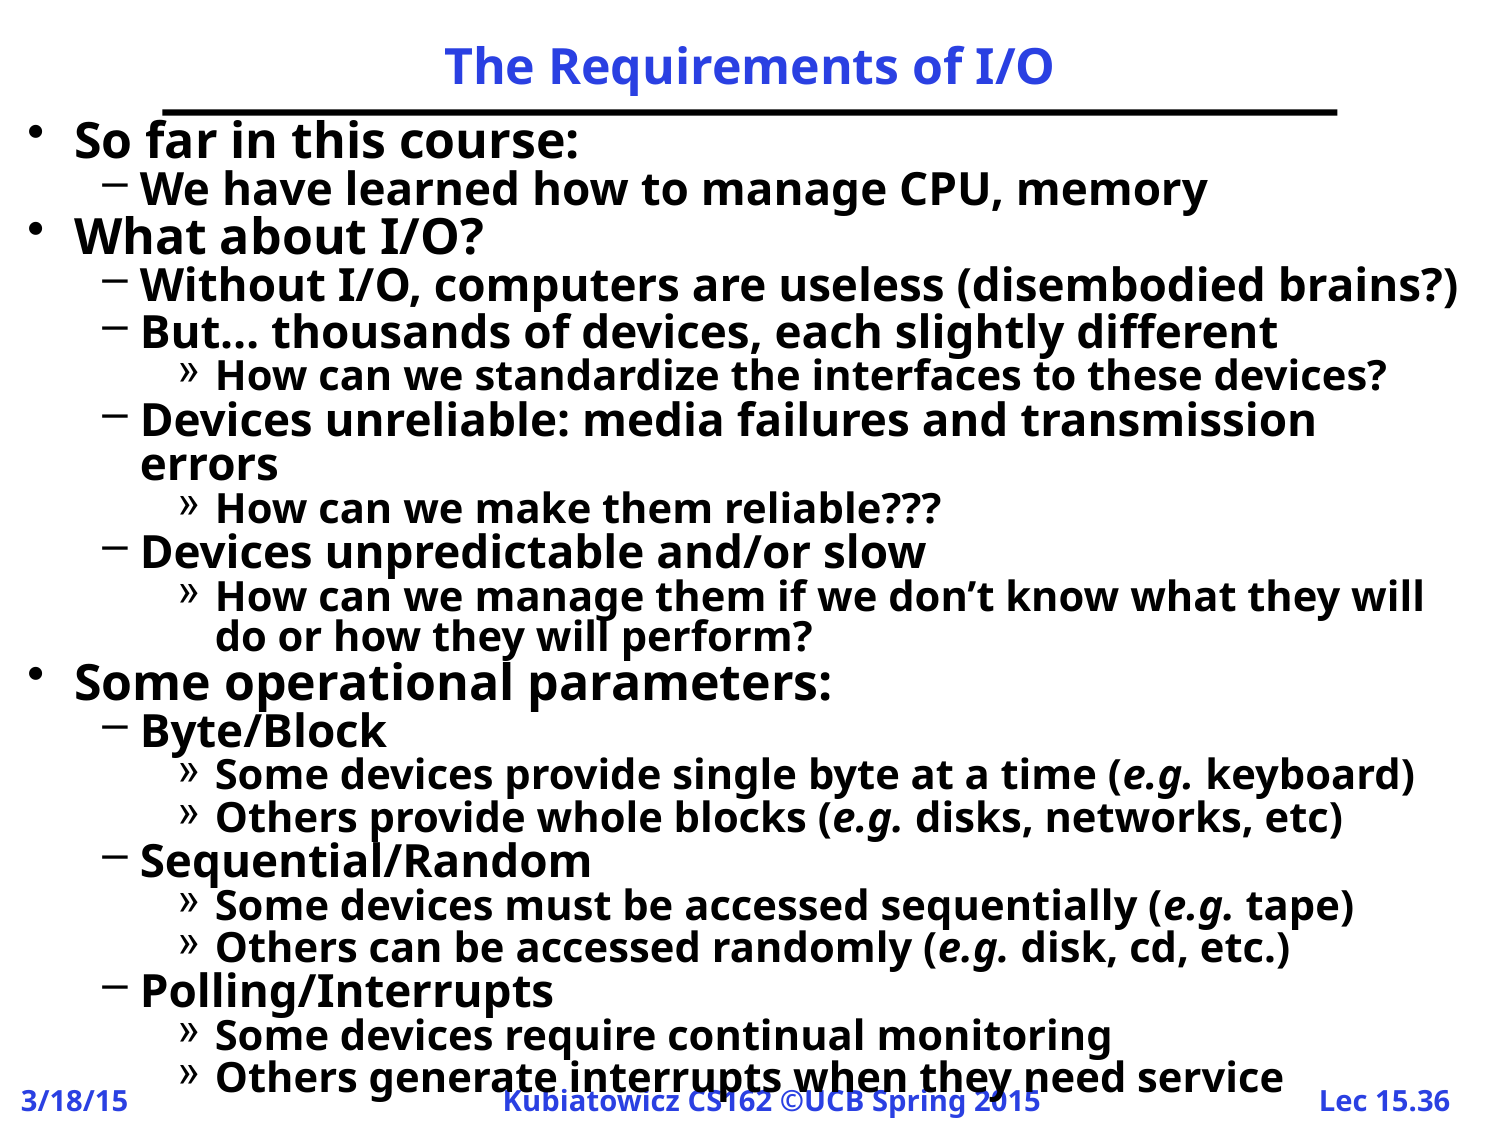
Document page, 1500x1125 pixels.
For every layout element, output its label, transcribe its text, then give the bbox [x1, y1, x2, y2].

title The Requirements of I/O [162, 24, 1338, 112]
list So far in this course: We have learned how to manage CPU, memory What about I/O? Without I/O, computers are useless (disembodied brains?) But… thousands of devices, each slightly different How can we standardize the interfaces to these devices? Devices unreliable: media failures and transmission errors How can we make them reliable??? Devices unpredictable and/or slow How can we manage them if we don’t know what they will do or how they will perform? Some operational parameters: Byte/Block Some devices provide single byte at a time (e.g. keyboard) Others provide whole blocks (e.g. disks, networks, etc) Sequential/Random Some devices must be accessed sequentially (e.g. tape) Others can be accessed randomly (e.g. disk, cd, etc.) Polling/Interrupts Some devices require continual monitoring Others generate interrupts when they need service [12, 112, 1475, 1100]
